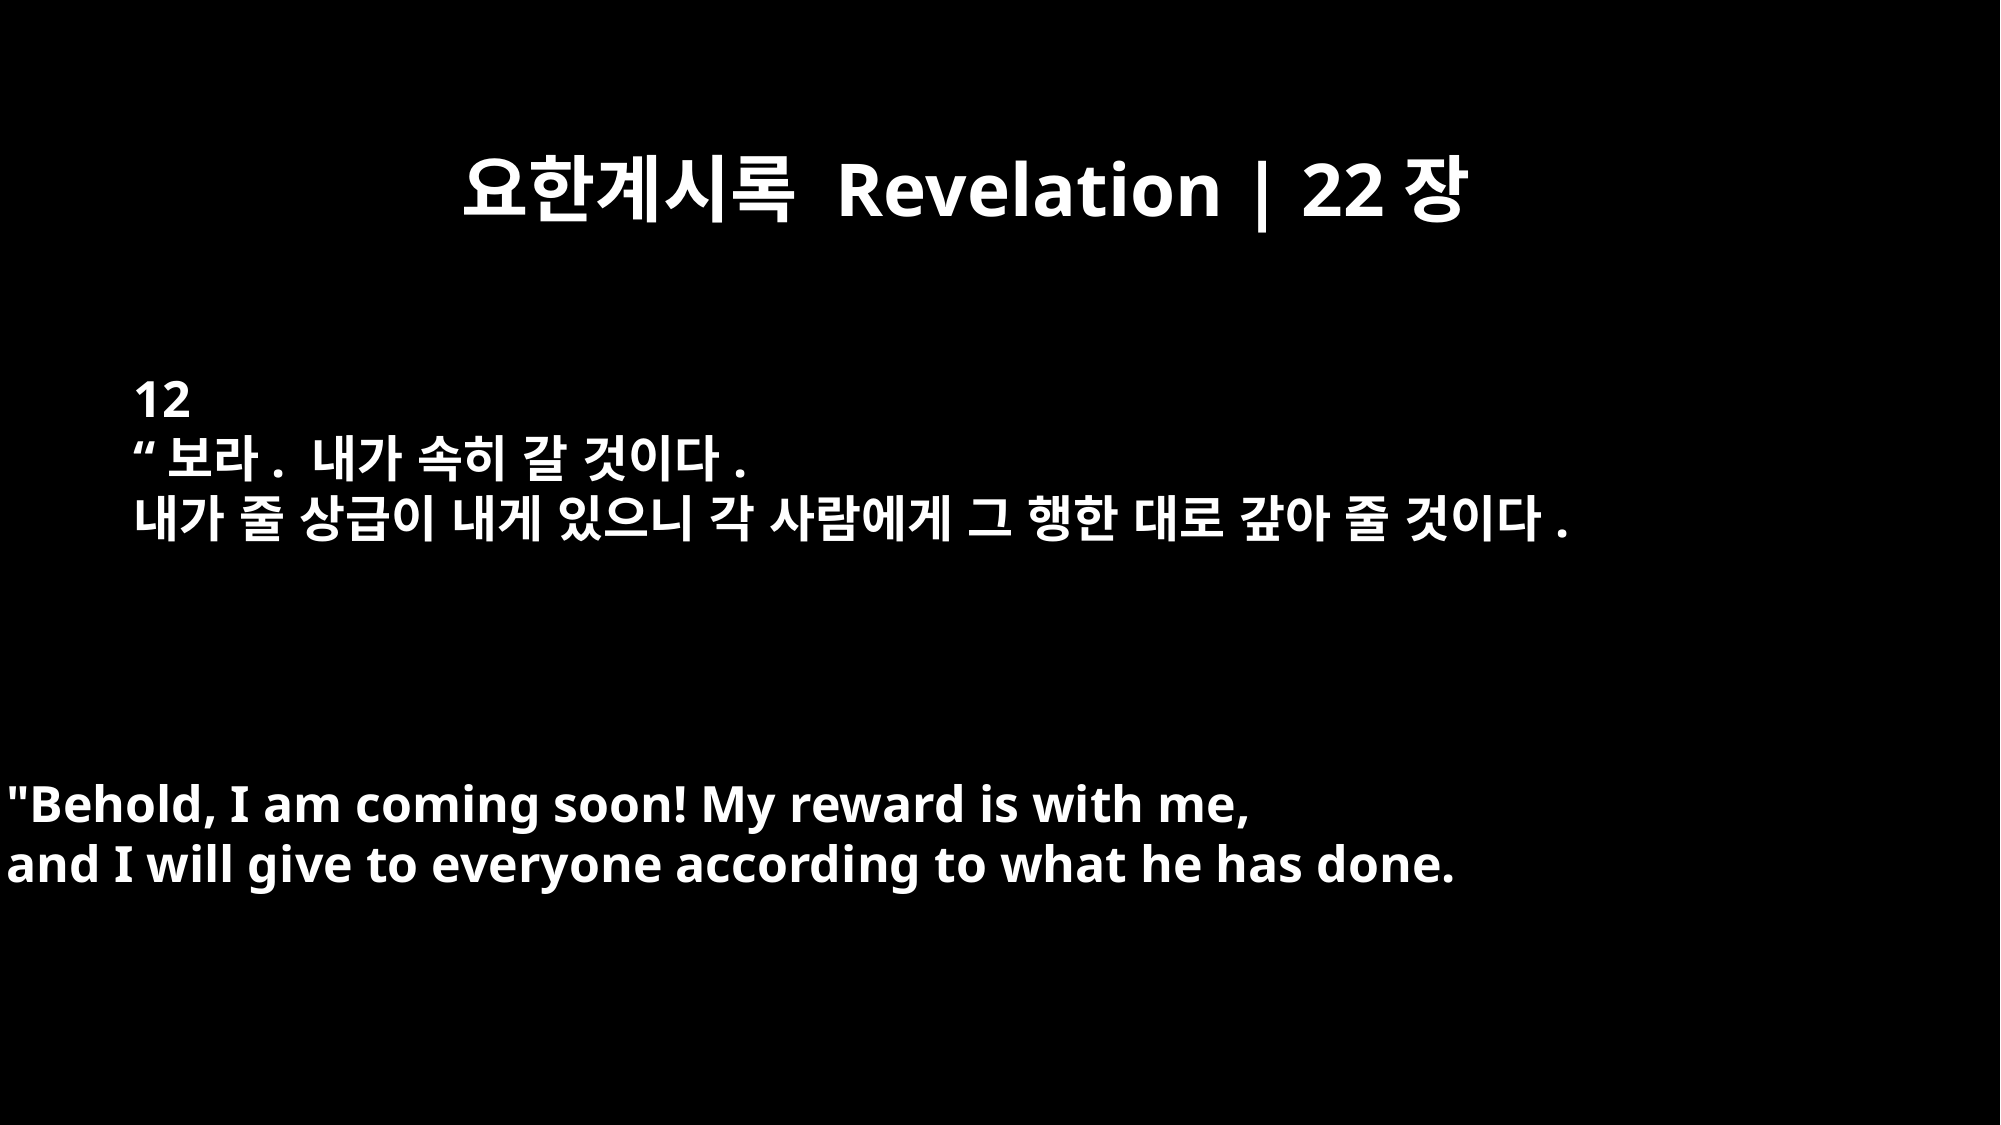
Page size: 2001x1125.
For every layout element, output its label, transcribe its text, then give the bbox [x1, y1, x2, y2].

text_box 12 “보라. 내가 속히 갈 것이다. 내가 줄 상급이 내게 있으니 각 사람에게 그 행한 대로 갚아 줄 것이다. [118, 359, 1585, 555]
text_box 요한계시록 Revelation | 22장 [446, 136, 1486, 239]
text_box "Behold, I am coming soon! My reward is with me, and I will give to everyone according to what he has done. [0, 764, 1472, 900]
